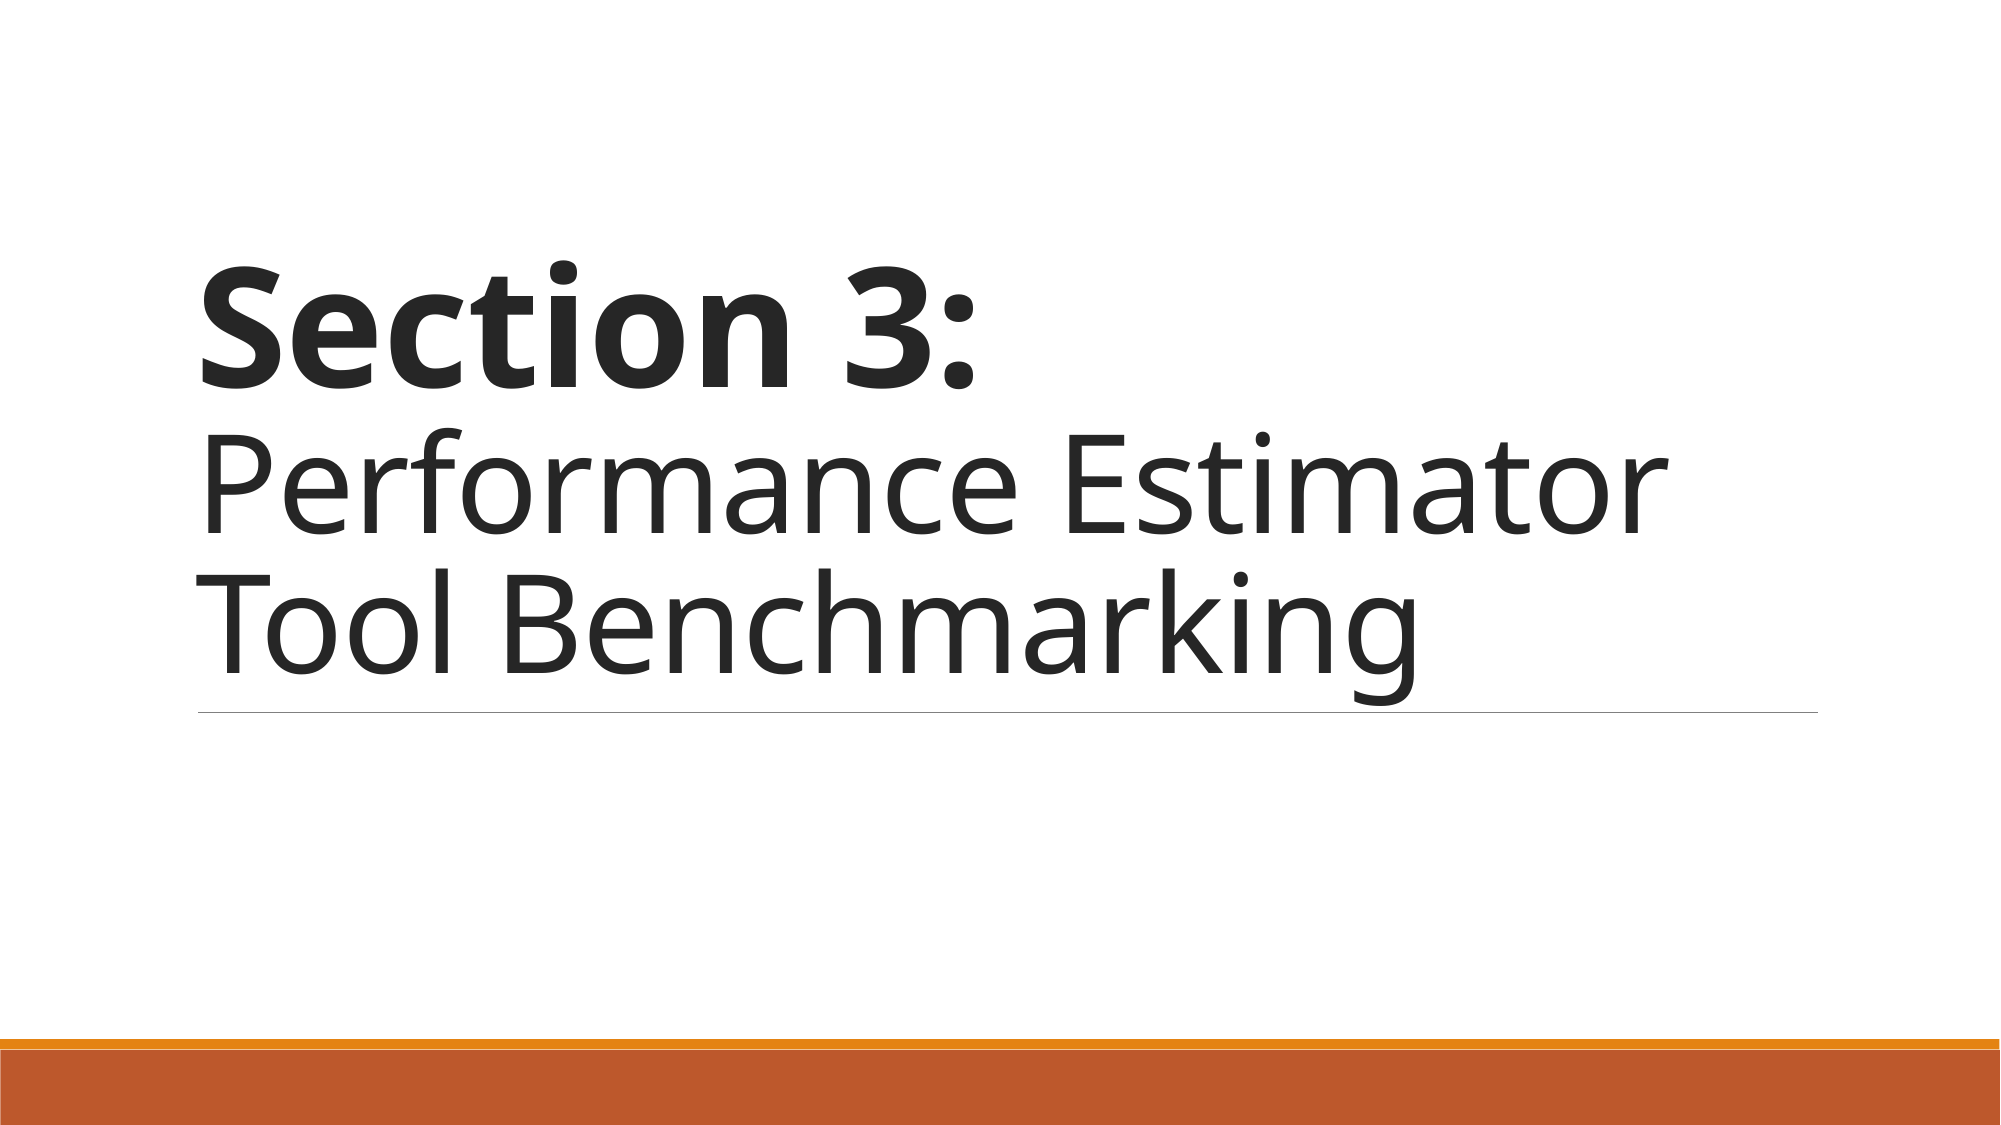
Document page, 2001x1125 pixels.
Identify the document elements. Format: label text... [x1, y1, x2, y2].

title Section 3: Performance Estimator Tool Benchmarking [180, 124, 1830, 710]
